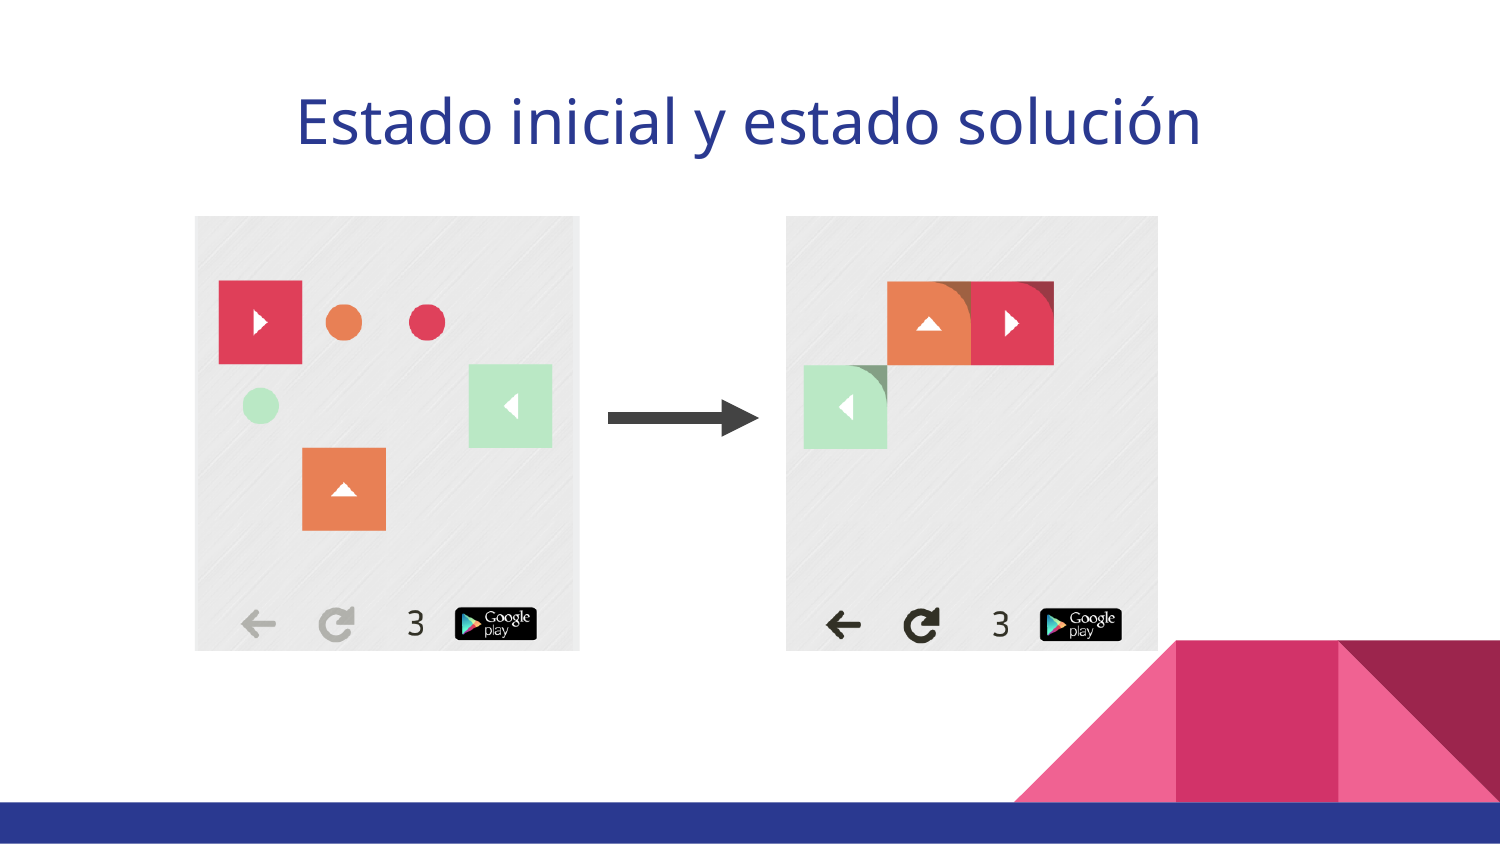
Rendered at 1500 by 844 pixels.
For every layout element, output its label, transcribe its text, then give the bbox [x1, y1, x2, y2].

picture [785, 216, 1159, 651]
picture [194, 216, 580, 651]
title Estado inicial y estado solución [51, 67, 1449, 167]
